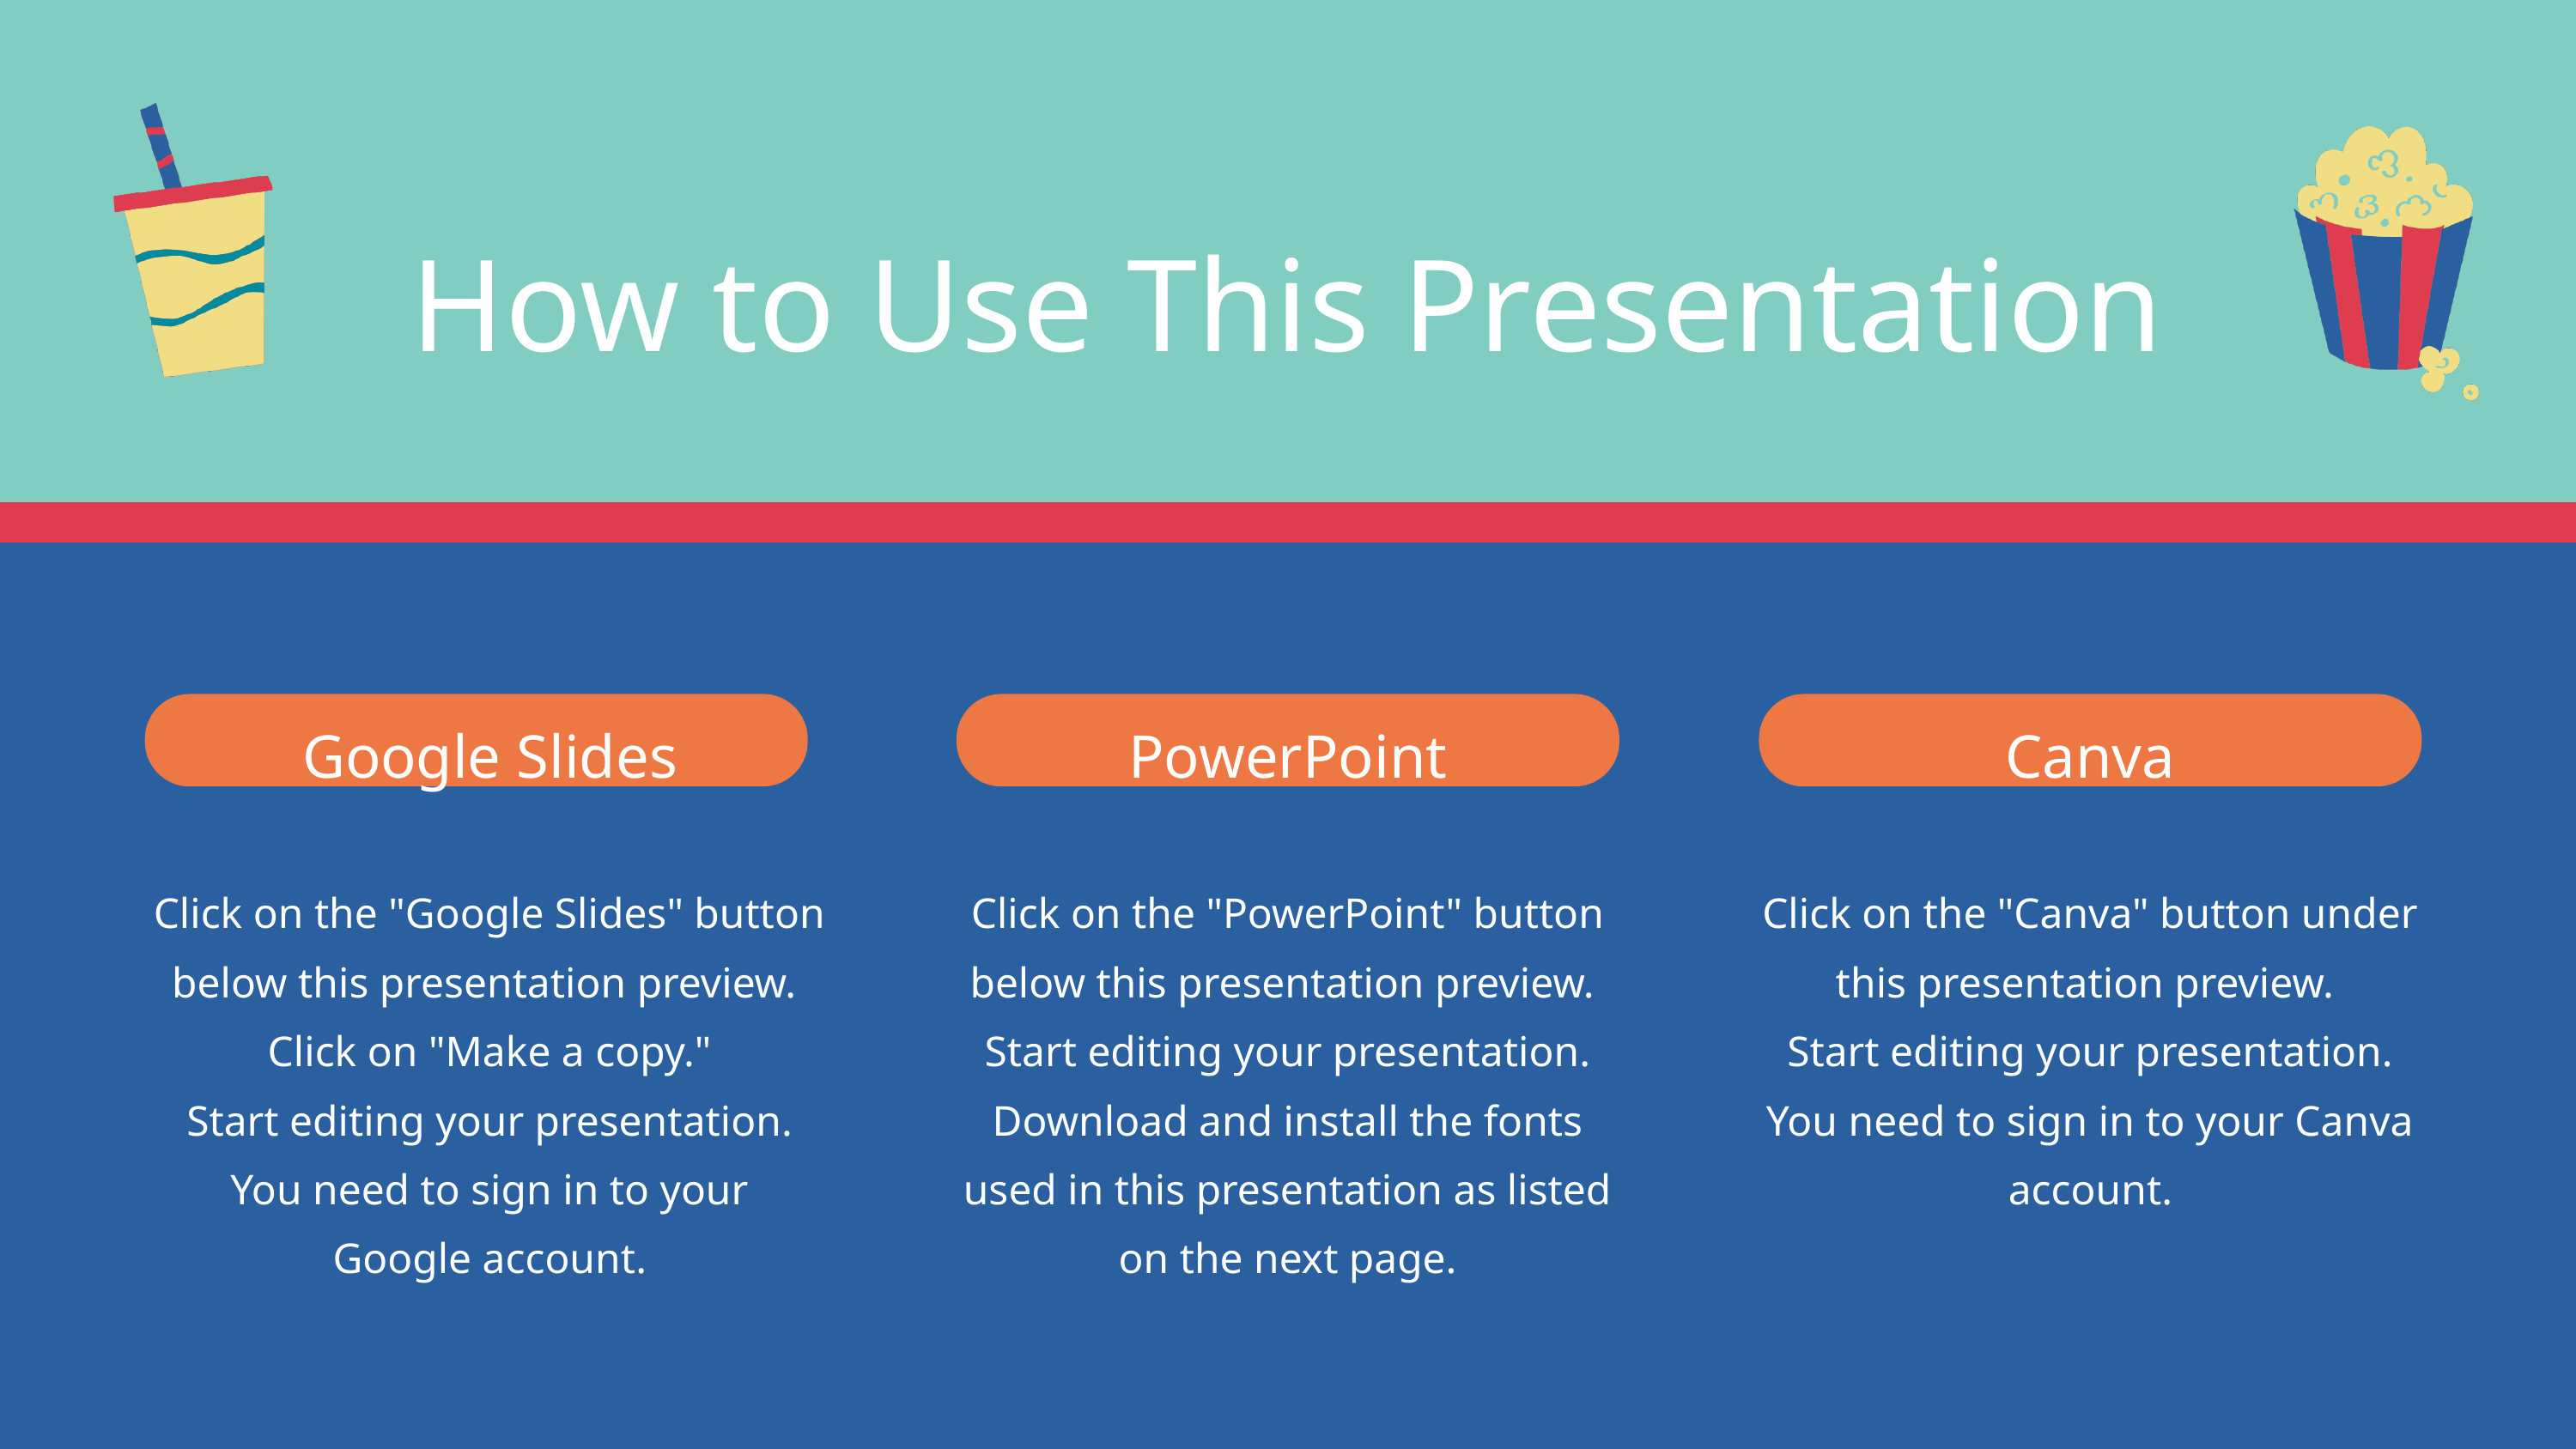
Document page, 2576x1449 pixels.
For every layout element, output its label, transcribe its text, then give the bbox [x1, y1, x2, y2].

text_box [113, 103, 273, 378]
text_box [2293, 126, 2479, 400]
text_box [0, 947, 2576, 1449]
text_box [1759, 947, 2422, 1129]
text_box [144, 947, 808, 1129]
text_box How to Use This Presentation [273, 193, 2293, 377]
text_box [0, 476, 2576, 937]
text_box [956, 947, 1620, 1129]
